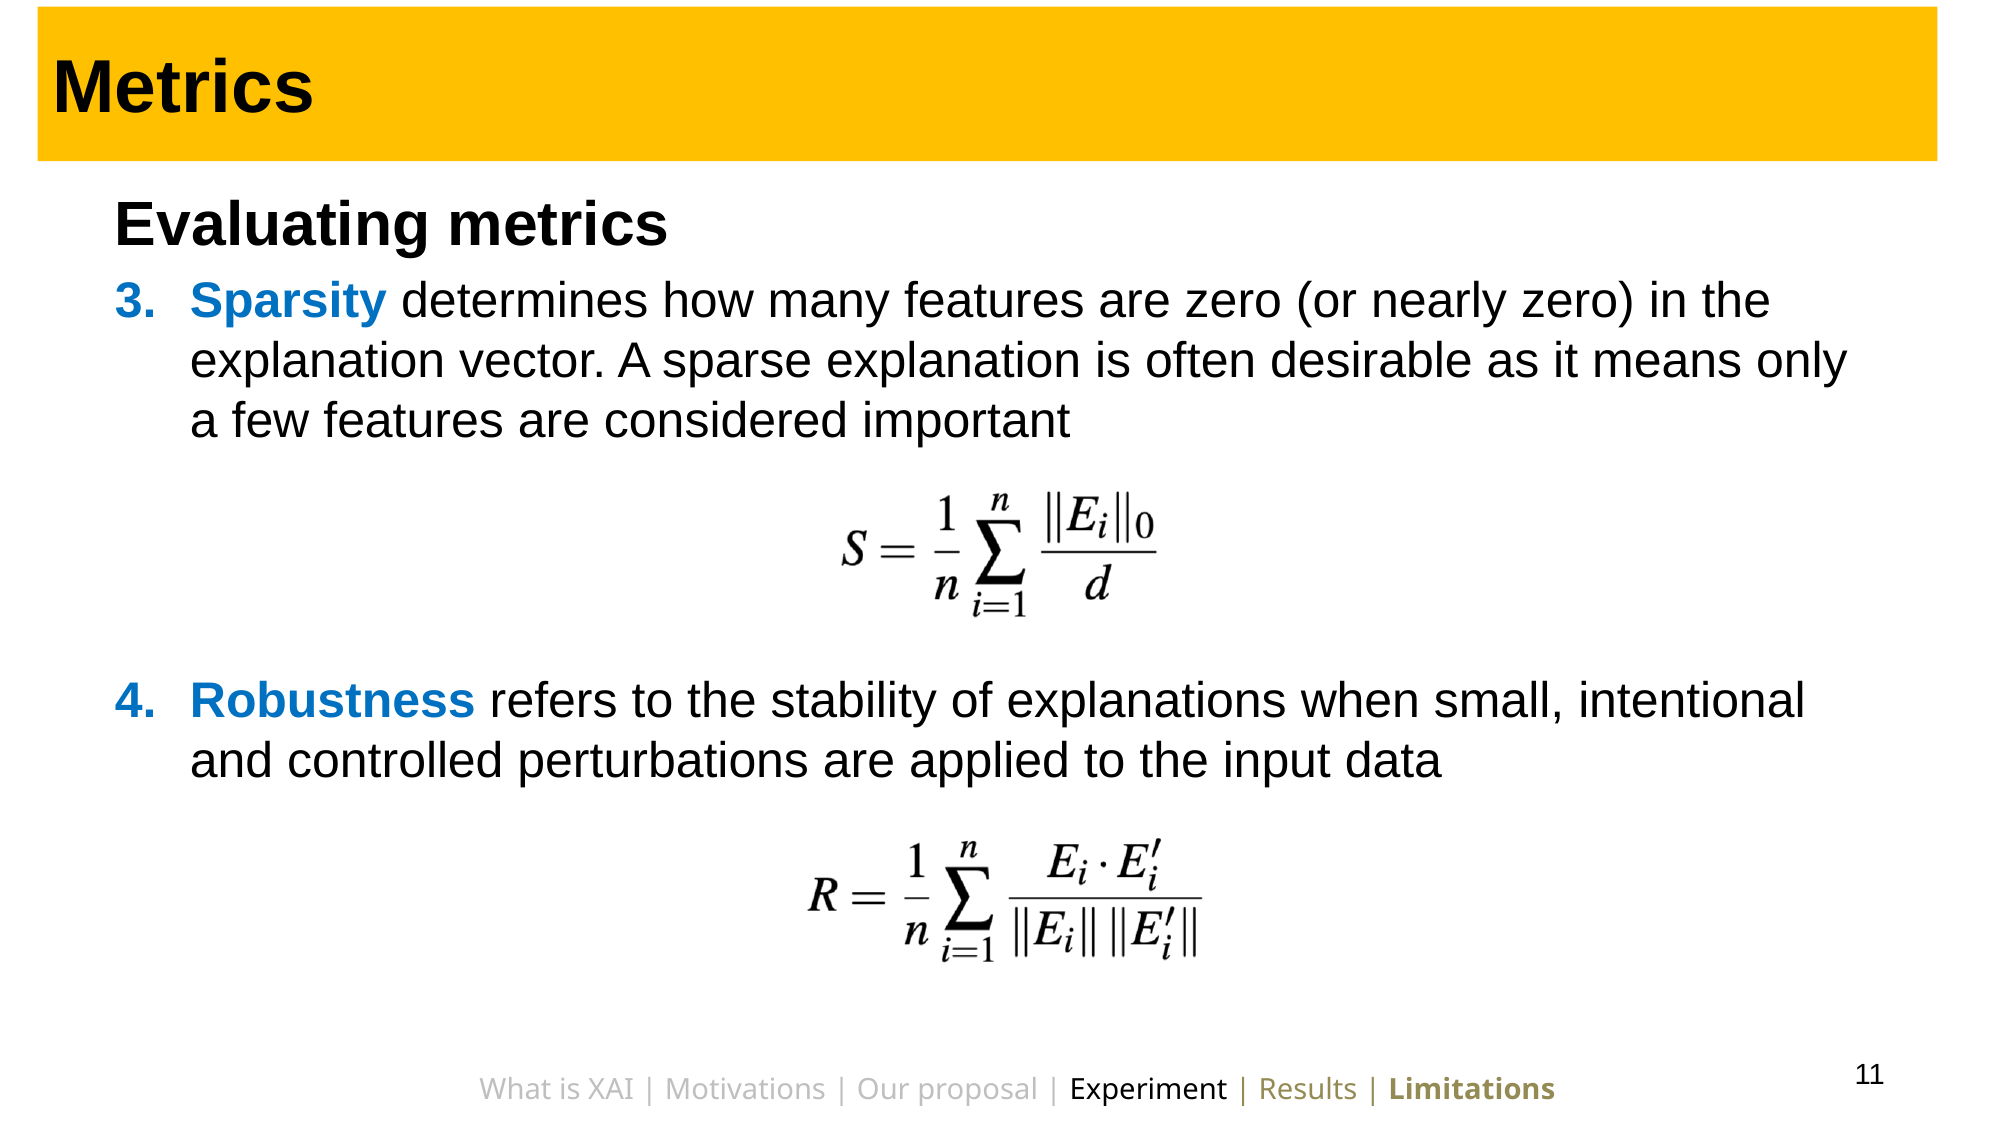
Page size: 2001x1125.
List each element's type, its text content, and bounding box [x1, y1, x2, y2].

slide_number 11 [1433, 1042, 1900, 1103]
picture [791, 821, 1209, 977]
text_box What is XAI | Motivations | Our proposal | Experiment | Results | Limitations [223, 1062, 1812, 1113]
title Metrics [37, 6, 1938, 159]
picture [823, 462, 1176, 629]
list Evaluating metrics Sparsity determines how many features are zero (or nearly zero) in the explanation vector. A sparse explanation is often desirable as it means only a few features are considered important Robustness refers to the stability of explanations when small, intentional and controlled perturbations are applied to the input data [99, 174, 1900, 1005]
